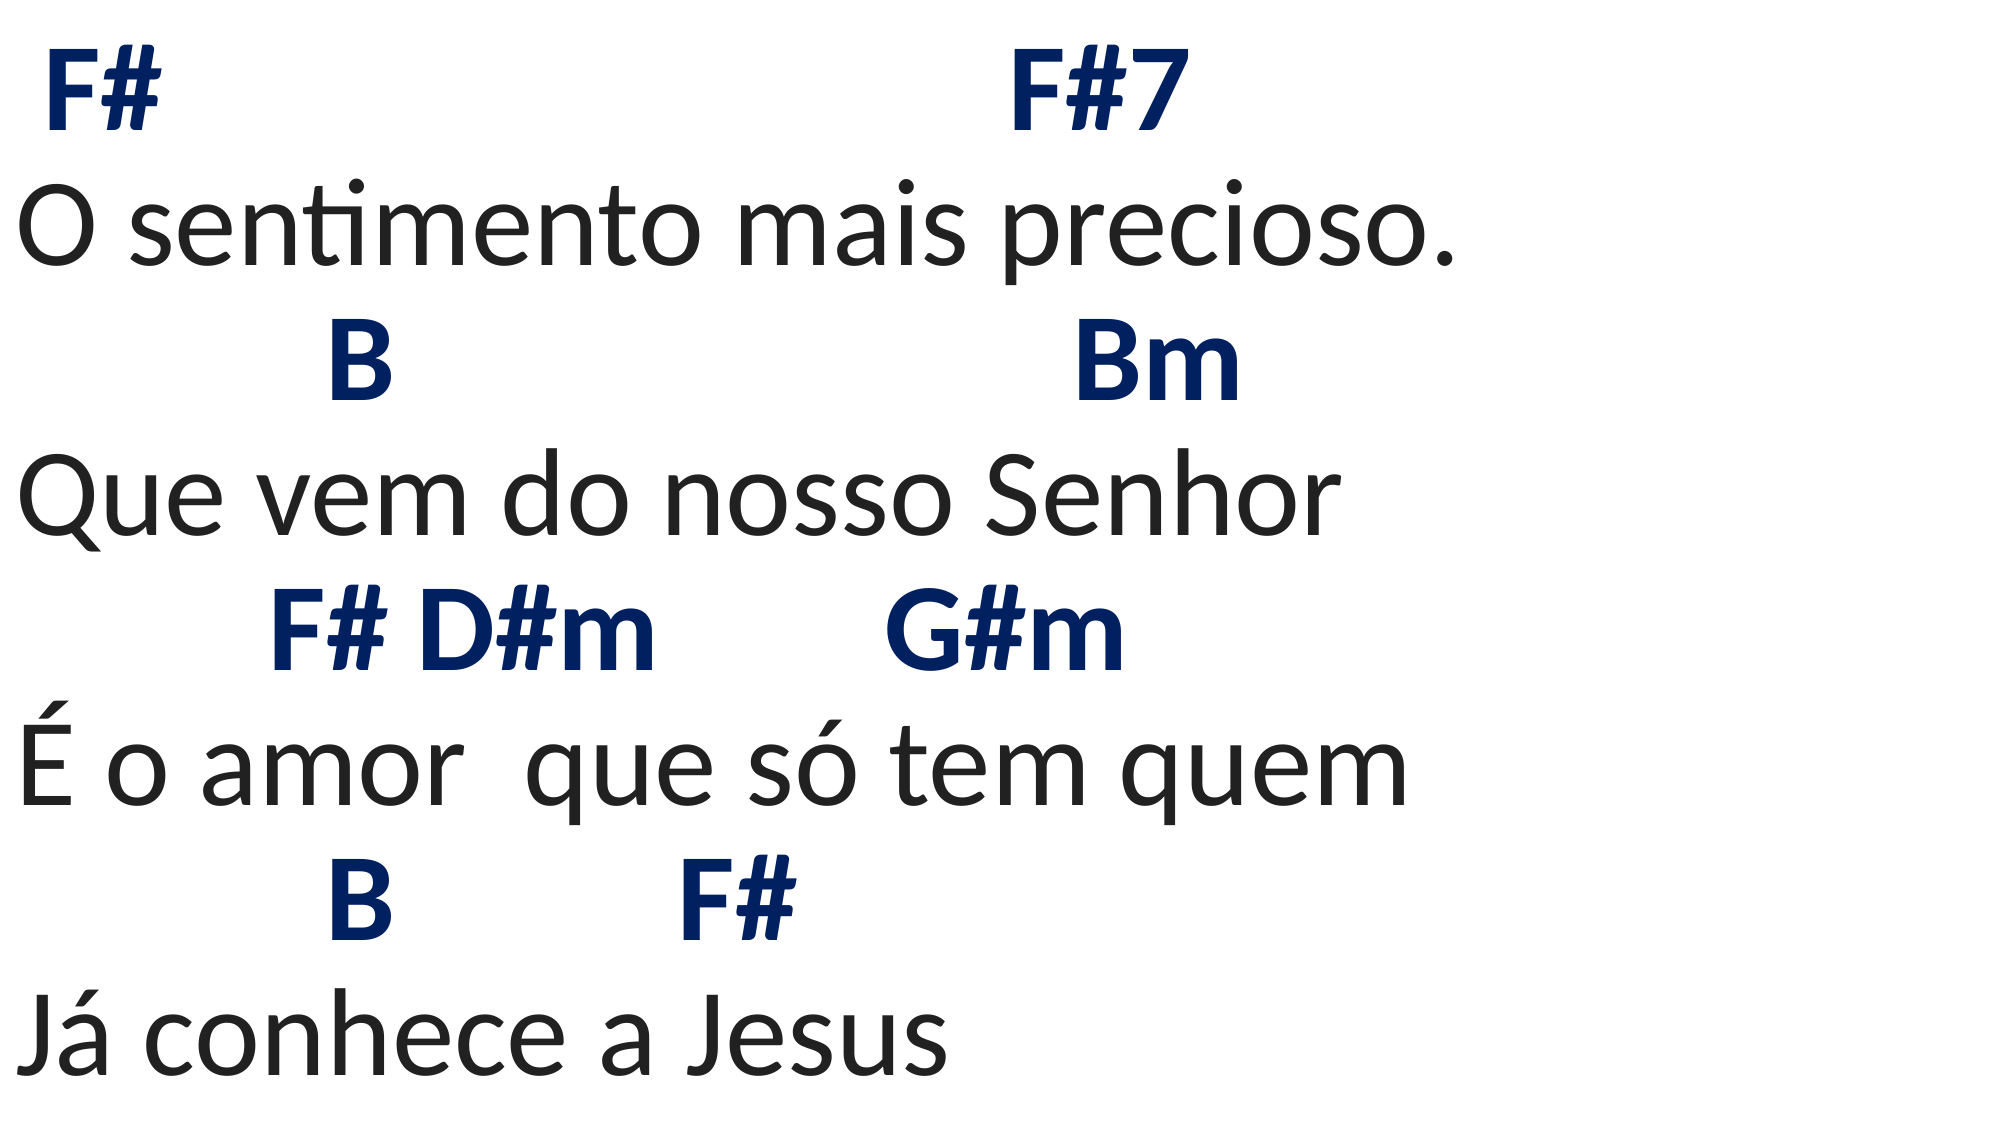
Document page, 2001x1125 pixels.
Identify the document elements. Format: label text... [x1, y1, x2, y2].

title F# F#7 O sentimento mais precioso. B Bm Que vem do nosso Senhor F# D#m G#m É o amor que só tem quem B F# Já conhece a Jesus [0, 0, 2000, 1125]
